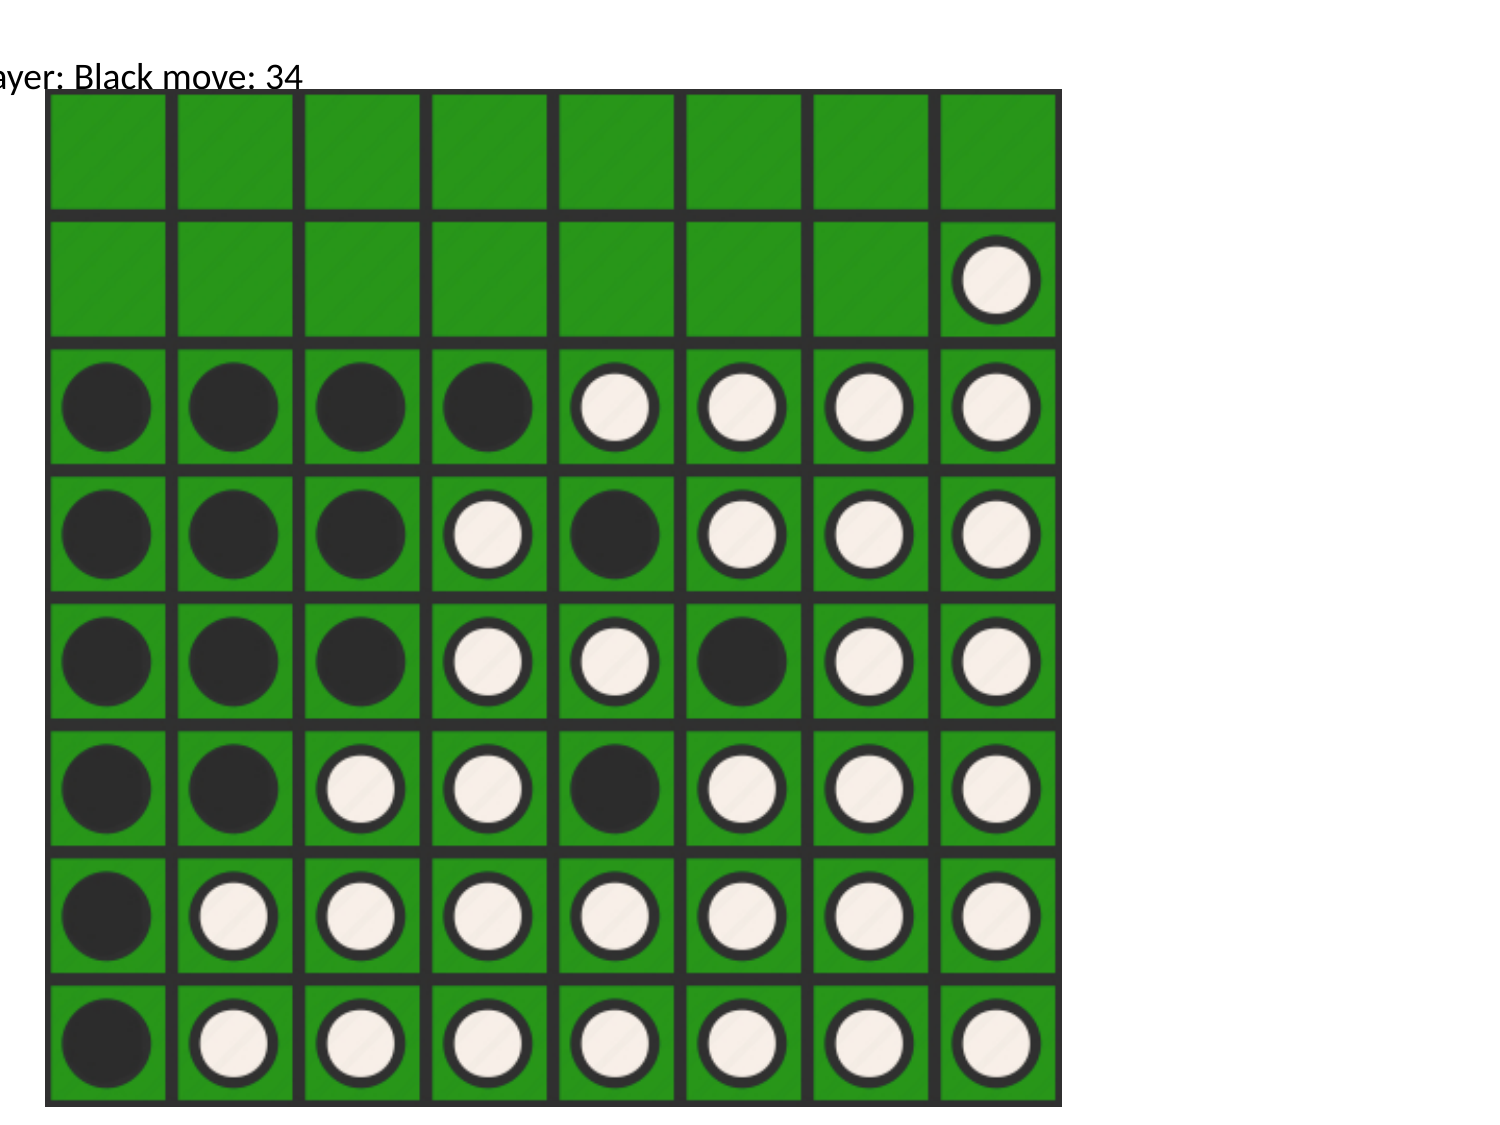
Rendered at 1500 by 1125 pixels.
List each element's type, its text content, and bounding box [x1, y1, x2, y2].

picture [44, 89, 1062, 1107]
text_box turn: 45 player: Black move: 34 [0, 44, 319, 105]
